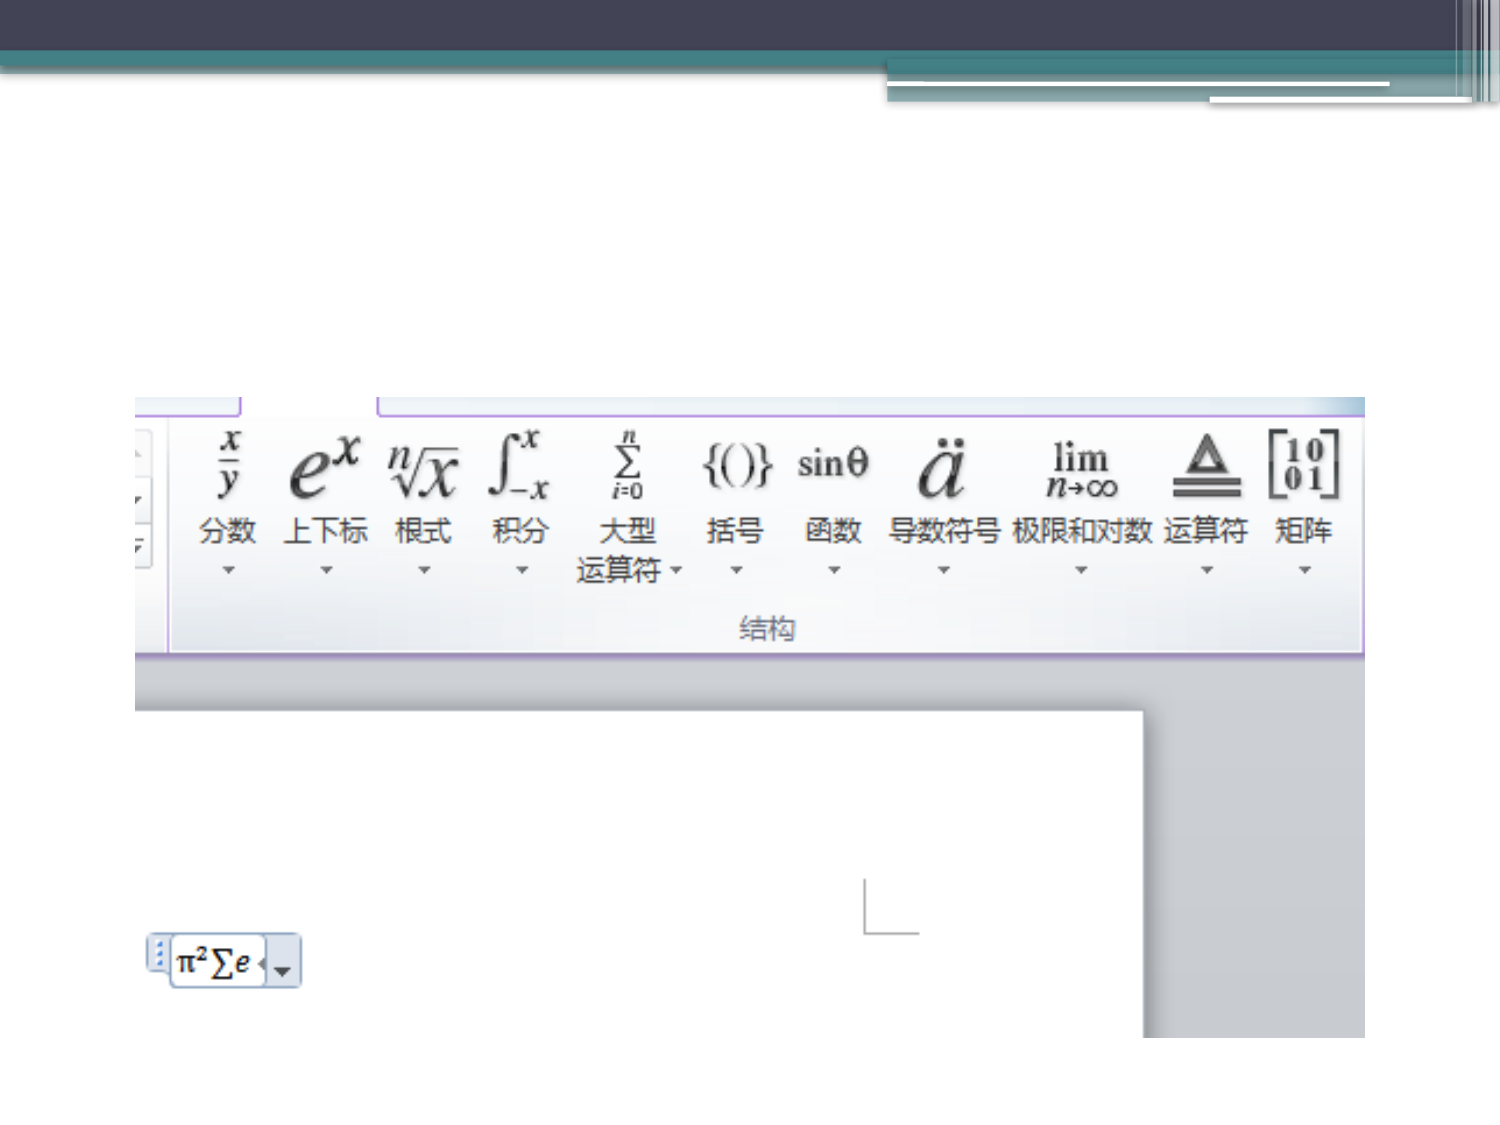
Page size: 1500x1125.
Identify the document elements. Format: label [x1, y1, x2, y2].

picture [135, 396, 1365, 1038]
